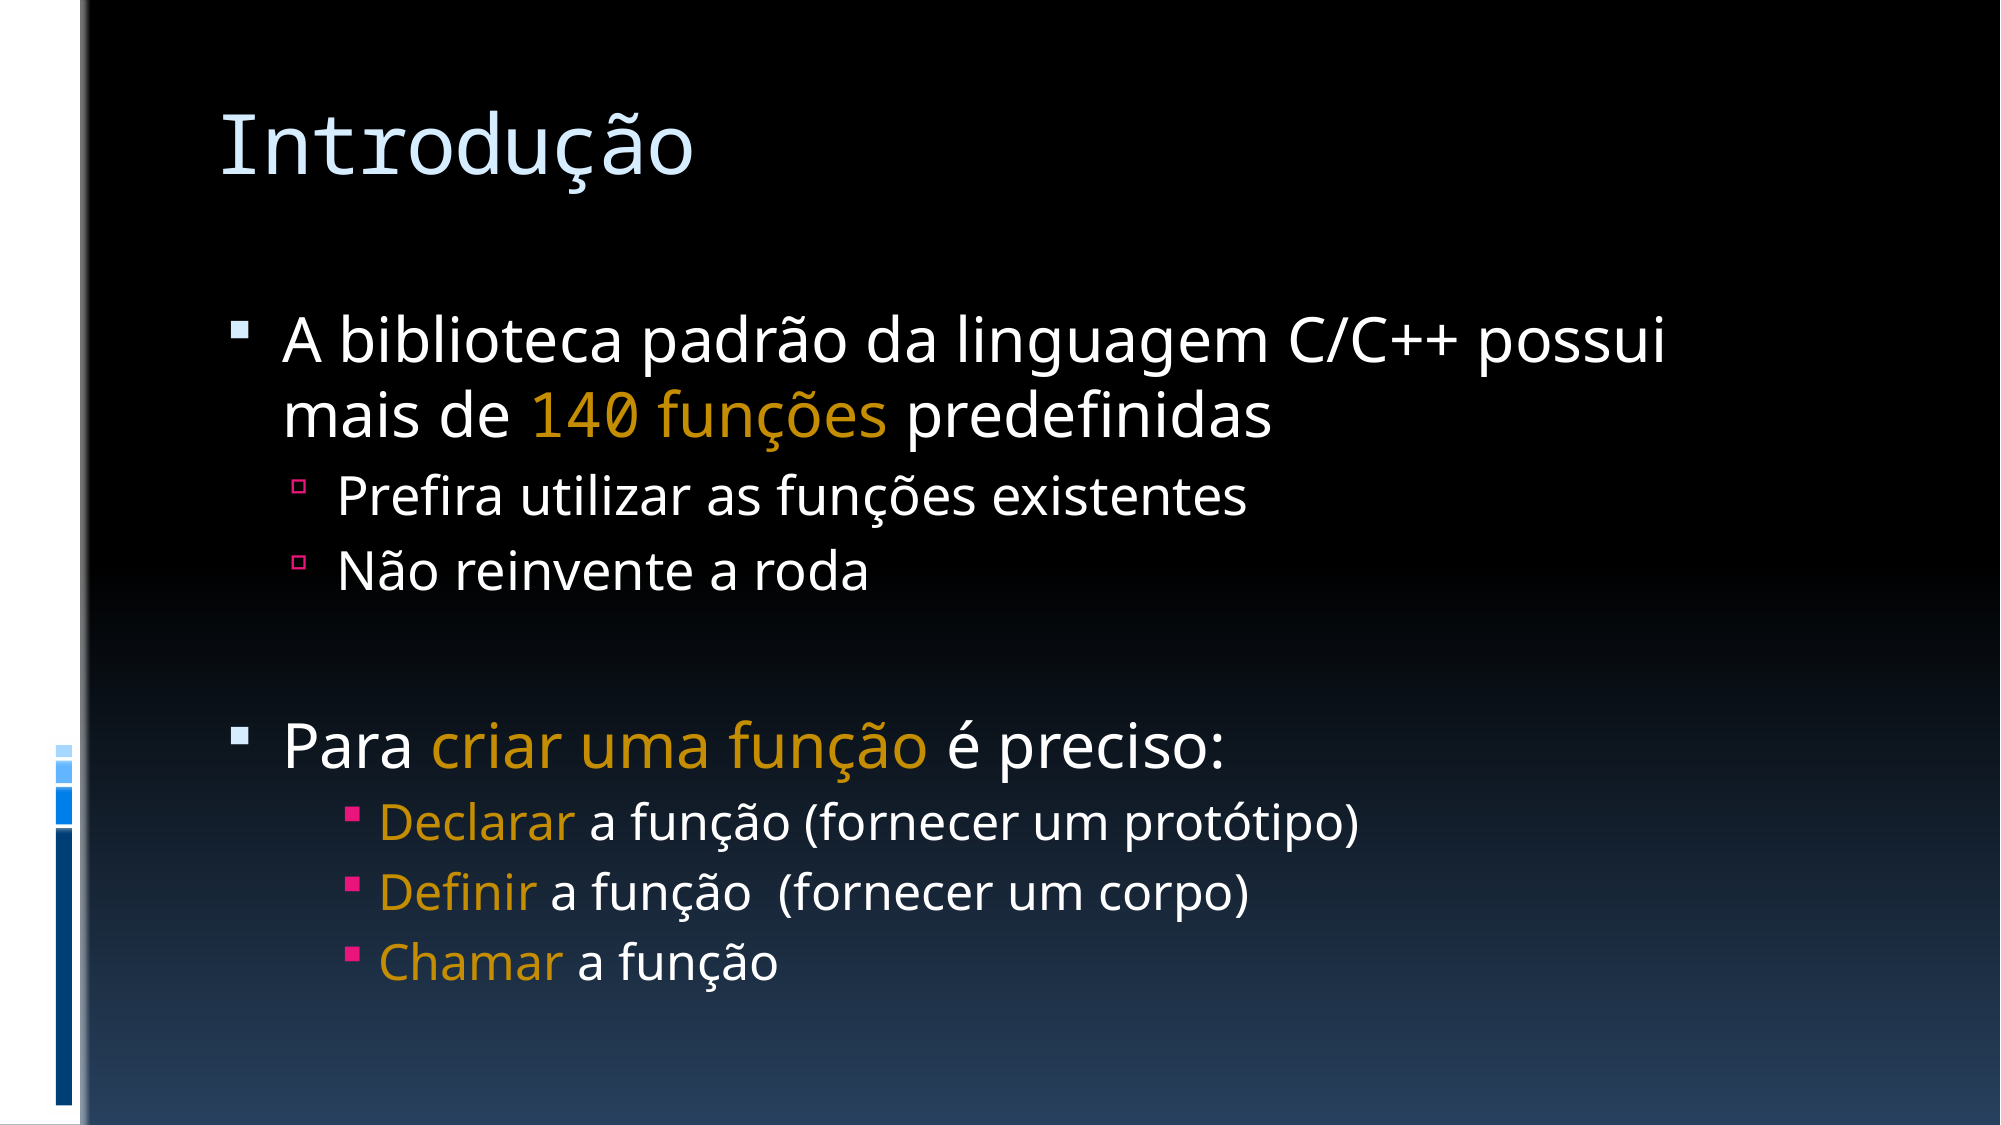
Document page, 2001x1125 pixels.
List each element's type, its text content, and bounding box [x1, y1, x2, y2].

list A biblioteca padrão da linguagem C/C++ possui mais de 140 funções predefinidas Prefira utilizar as funções existentes Não reinvente a roda Para criar uma função é preciso: Declarar a função (fornecer um protótipo) Definir a função (fornecer um corpo) Chamar a função [200, 292, 1900, 1043]
title Introdução [200, 83, 1900, 234]
